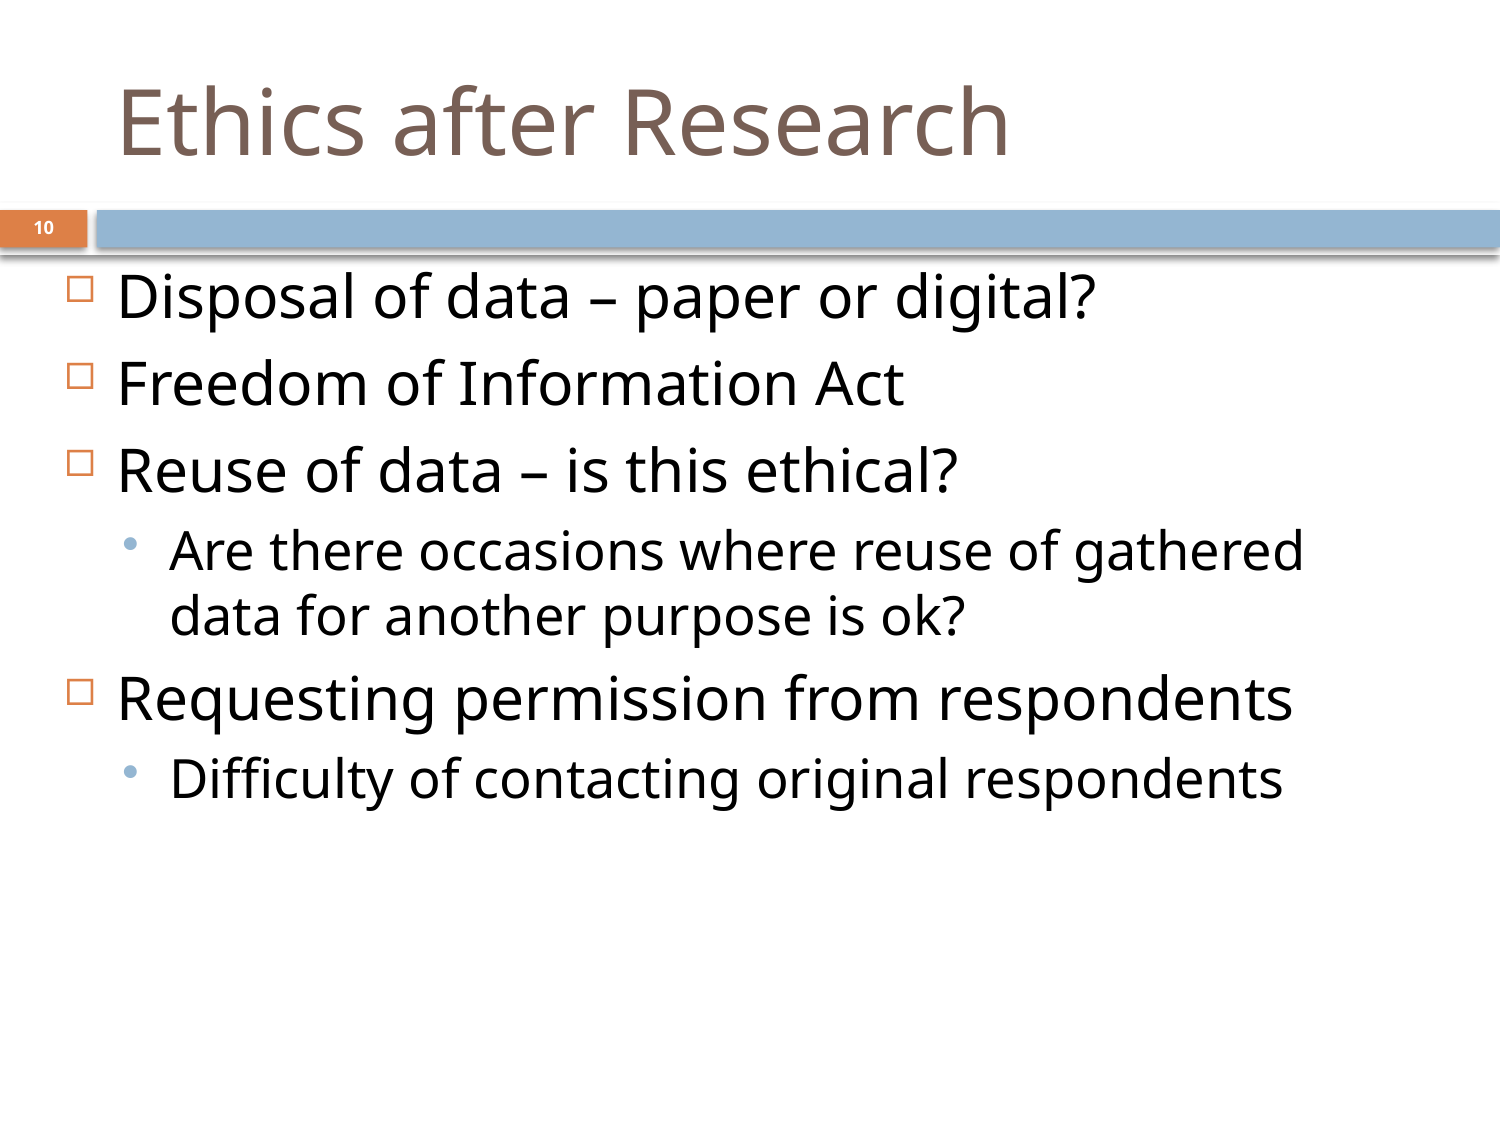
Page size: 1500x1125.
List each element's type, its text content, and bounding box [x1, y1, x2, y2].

list Disposal of data – paper or digital? Freedom of Information Act Reuse of data – is this ethical? Are there occasions where reuse of gathered data for another purpose is ok? Requesting permission from respondents Difficulty of contacting original respondents [49, 250, 1445, 1001]
title Ethics after Research [100, 37, 1438, 200]
slide_number 10 [0, 208, 88, 249]
